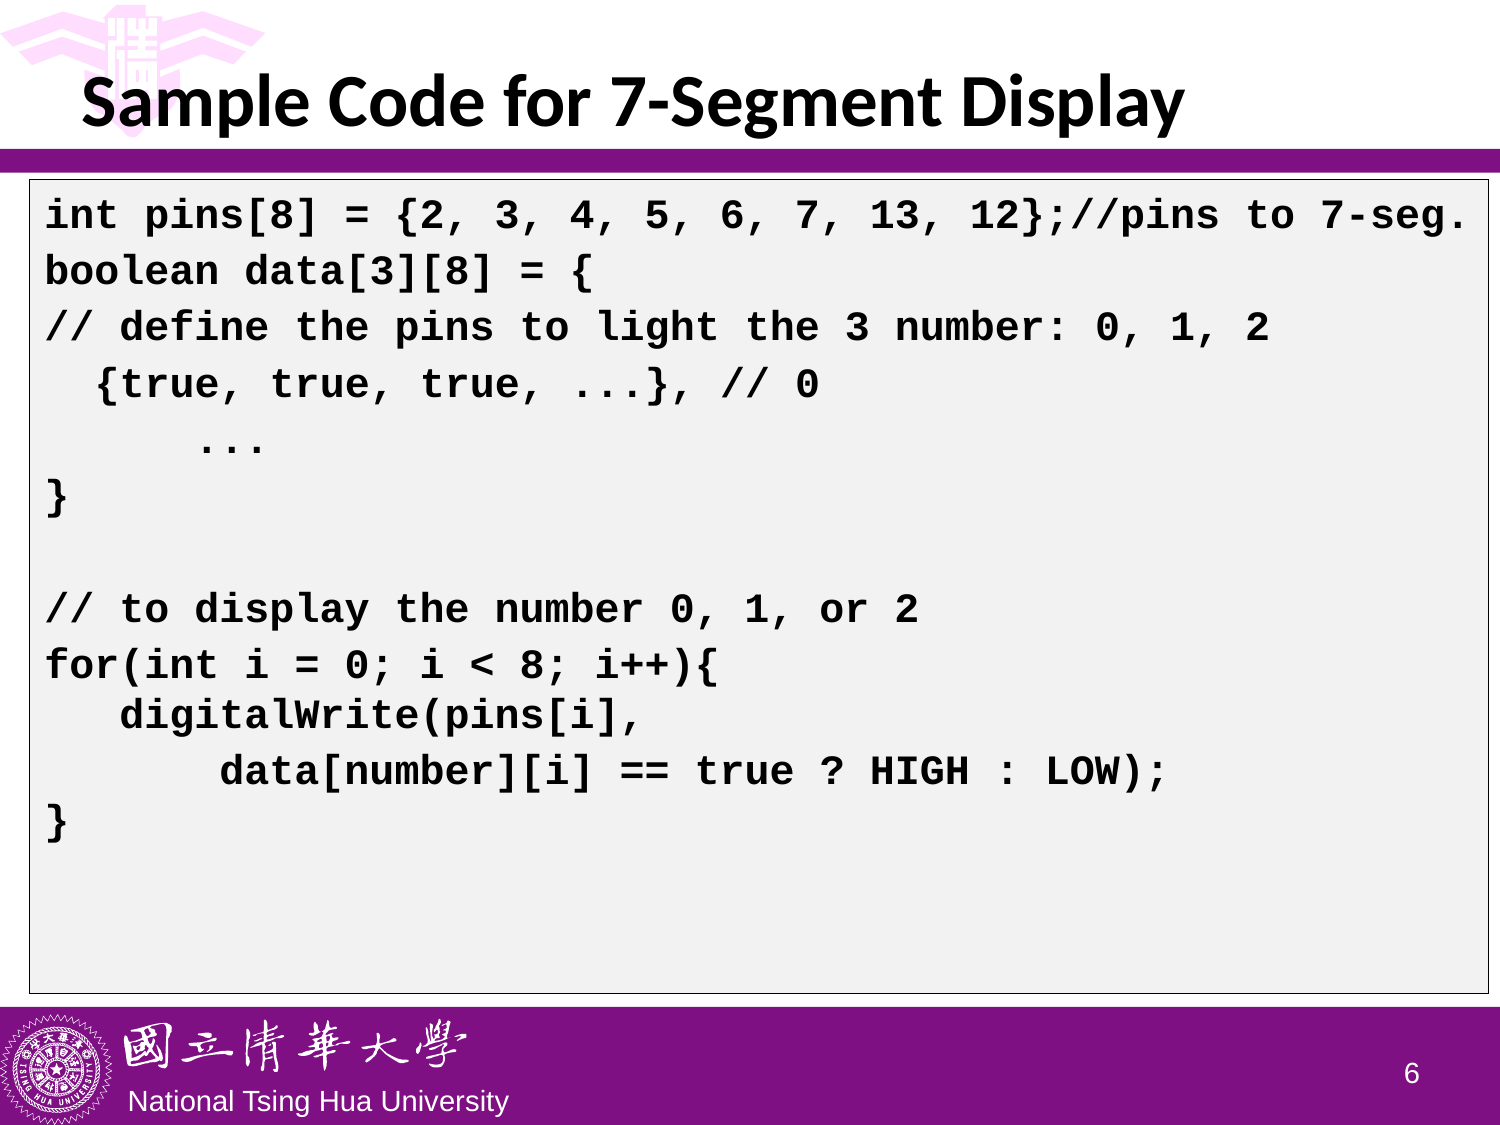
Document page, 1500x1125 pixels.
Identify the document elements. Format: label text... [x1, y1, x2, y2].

slide_number 5 [1122, 1021, 1436, 1097]
title Sample Code for 7-Segment Display [66, 37, 1436, 149]
text_box int pins[8] = {2, 3, 4, 5, 6, 7, 13, 12};//pins to 7-seg. boolean data[3][8] = { // define the pins to light the 3 number: 0, 1, 2 {true, true, true, ...}, // 0 ... } // to display the number 0, 1, or 2 for(int i = 0; i < 8; i++){ digitalWrite(pins[i], data[number][i] == true ? HIGH : LOW); } [29, 179, 1489, 994]
